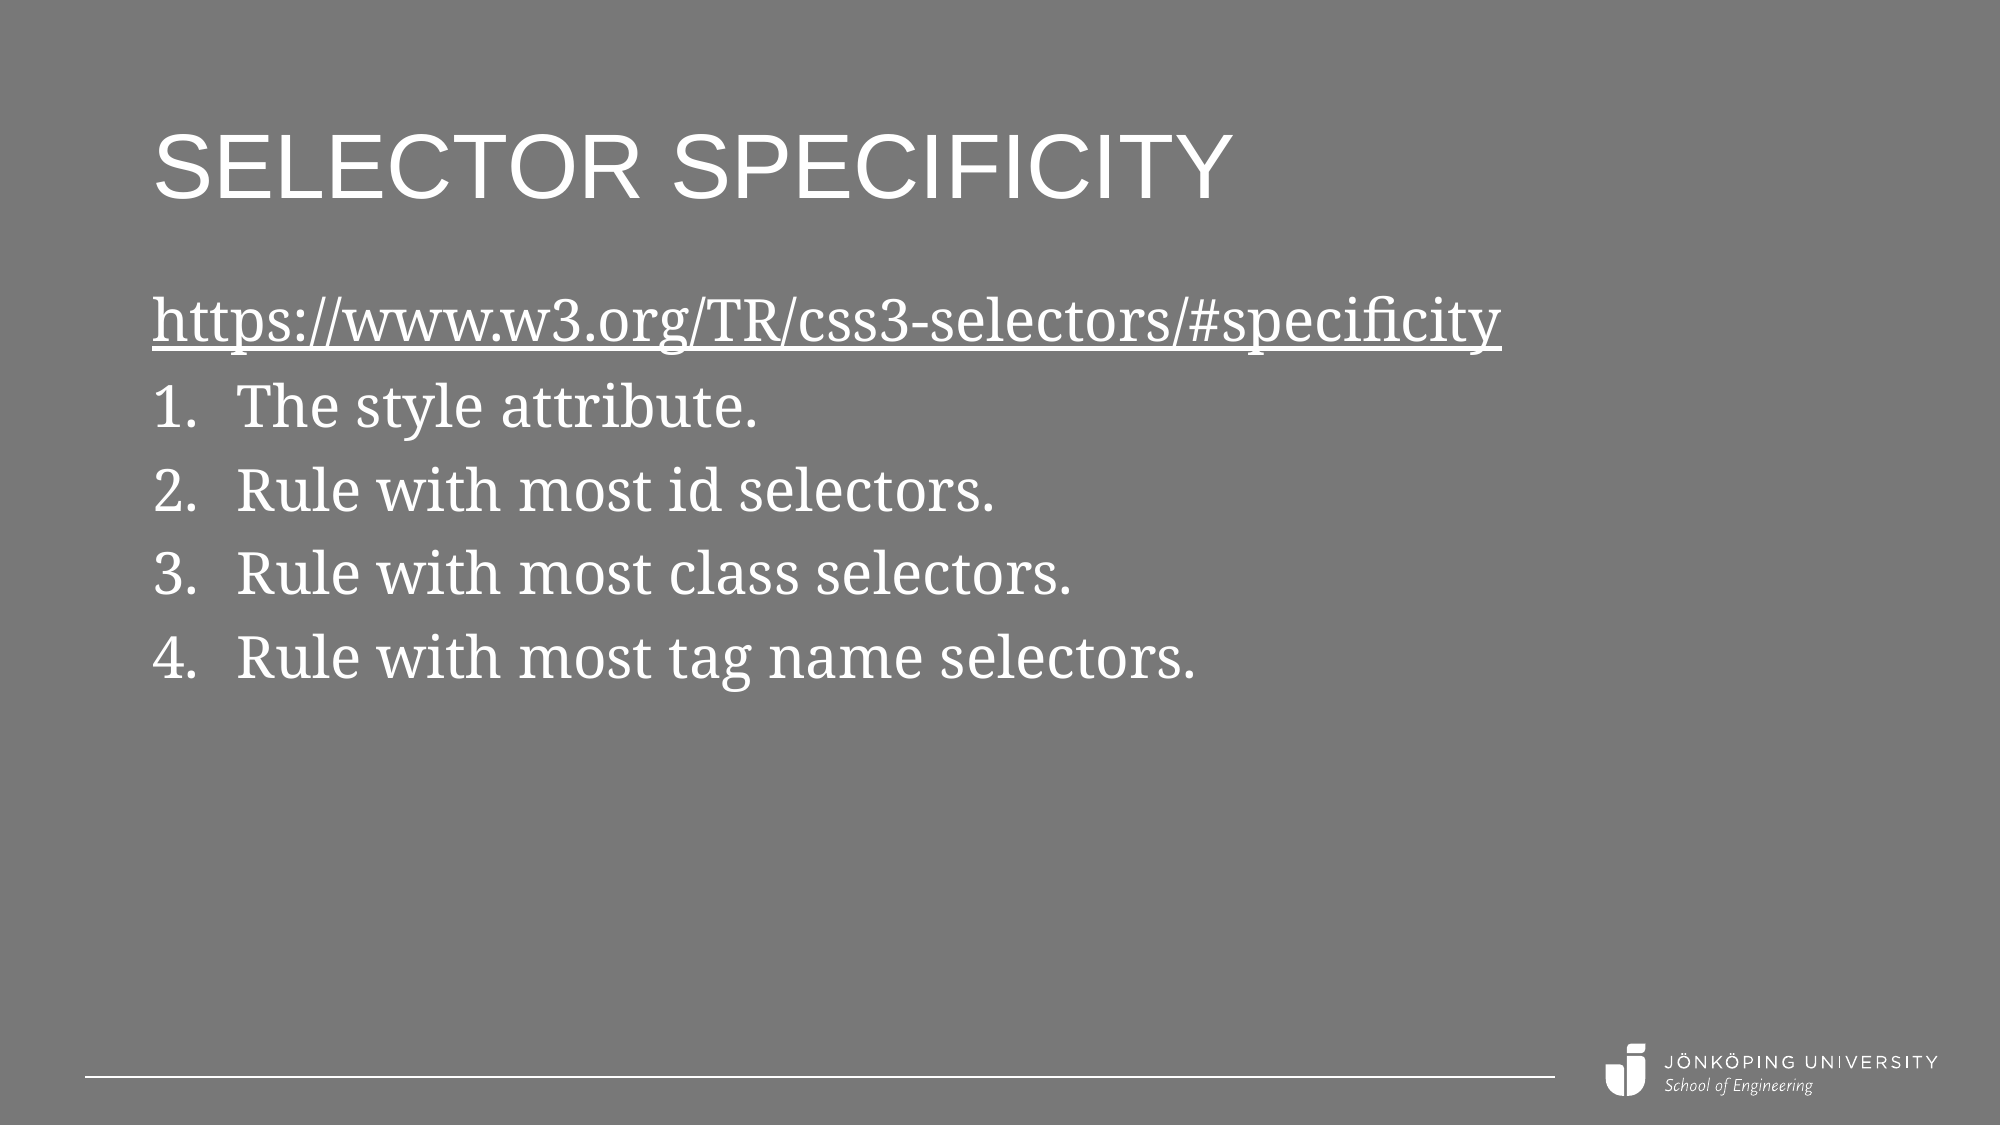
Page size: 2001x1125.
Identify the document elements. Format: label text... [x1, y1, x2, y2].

title Selector specificity [137, 59, 1863, 277]
text_box https://www.w3.org/TR/css3-selectors/#specificity The style attribute. Rule with most id selectors. Rule with most class selectors. Rule with most tag name selectors. [137, 277, 1863, 699]
